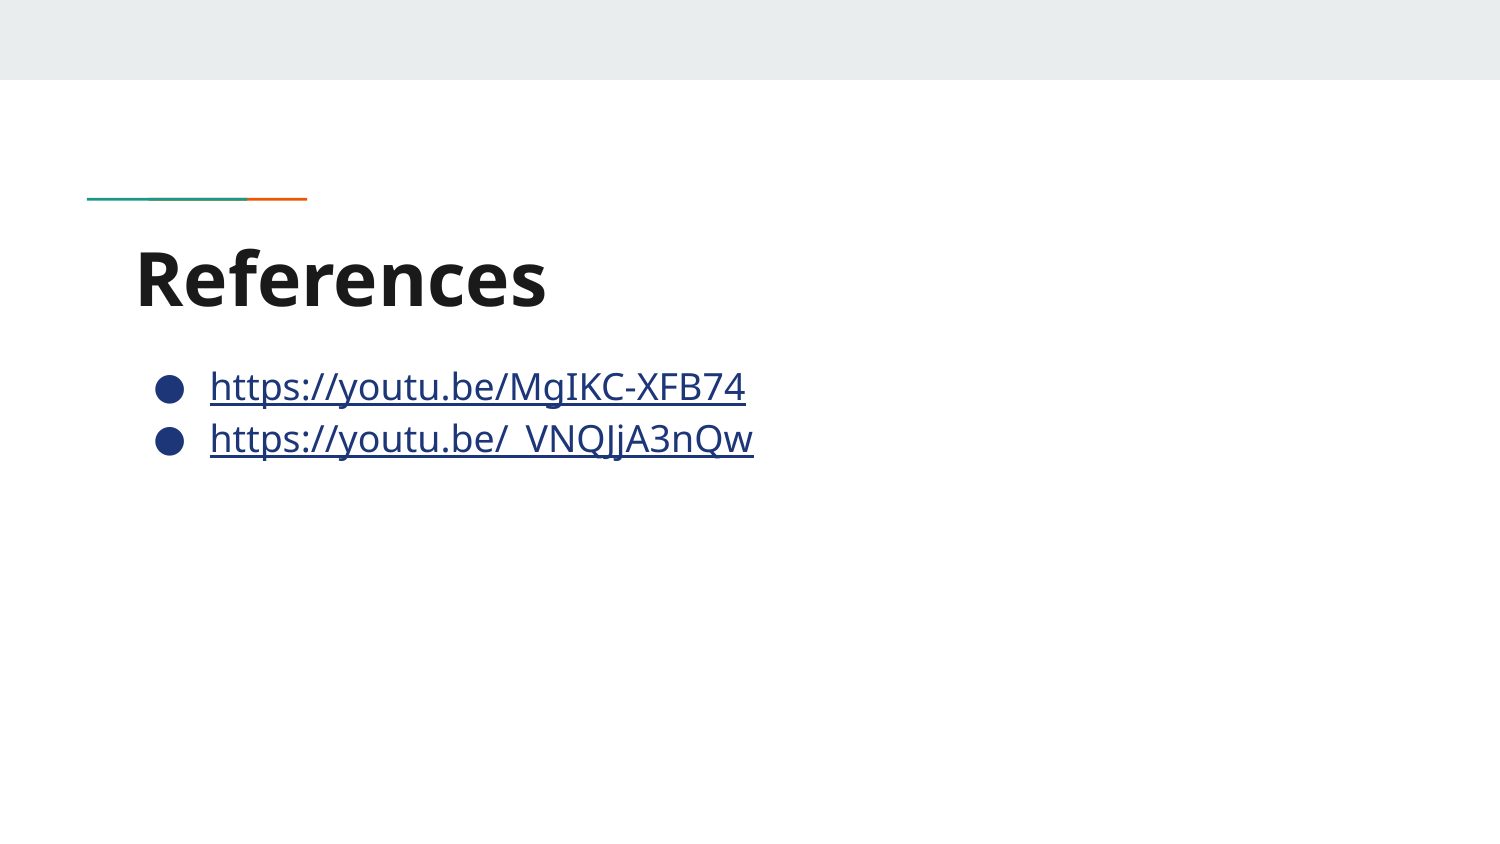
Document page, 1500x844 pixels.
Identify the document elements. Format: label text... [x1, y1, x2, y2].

title References [119, 216, 1381, 305]
list https://youtu.be/MgIKC-XFB74 https://youtu.be/_VNQJjA3nQw [119, 341, 1381, 712]
